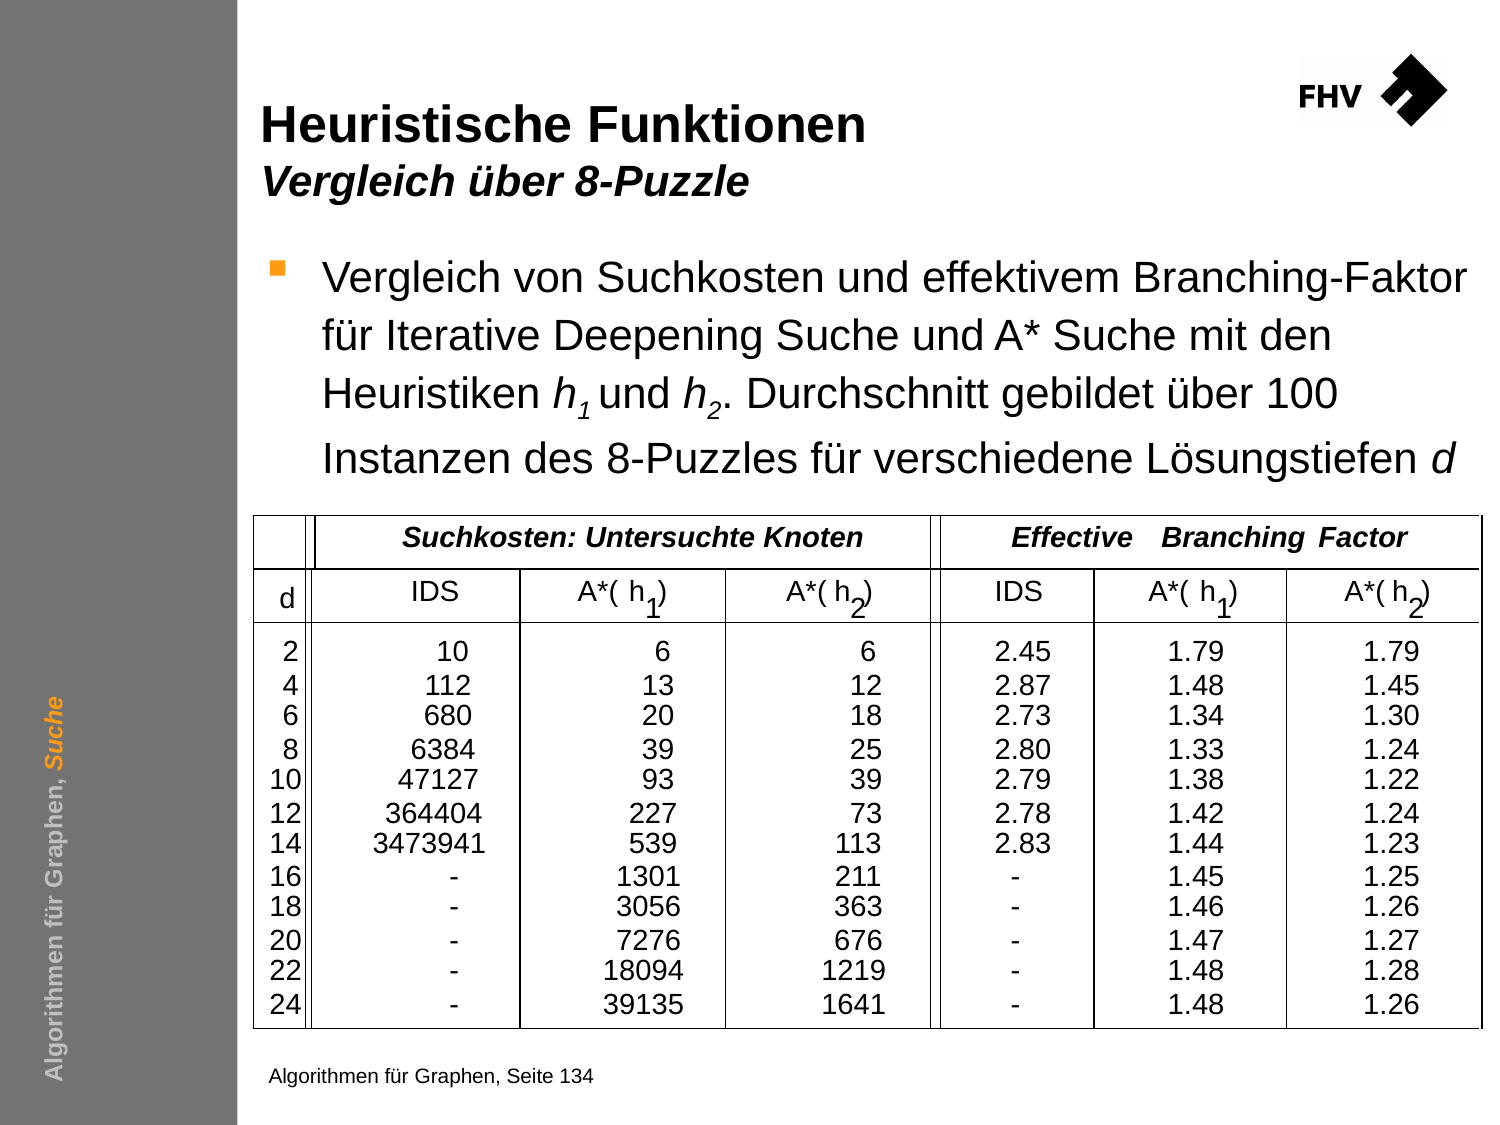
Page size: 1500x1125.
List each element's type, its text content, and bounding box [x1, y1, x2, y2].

picture [1299, 53, 1448, 127]
slide_number Algorithmen für Graphen, Seite 134 [268, 1062, 999, 1095]
text_box Algorithmen für Graphen, Suche [29, 397, 75, 1098]
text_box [253, 515, 1483, 1030]
title Heuristische Funktionen Vergleich über 8-Puzzle [260, 99, 1026, 213]
list Vergleich von Suchkosten und effektivem Branching-Faktor für Iterative Deepening Suche und A* Suche mit den Heuristiken h1 und h2. Durchschnitt gebildet über 100 Instanzen des 8-Puzzles für verschiedene Lösungstiefen d [265, 243, 1476, 504]
